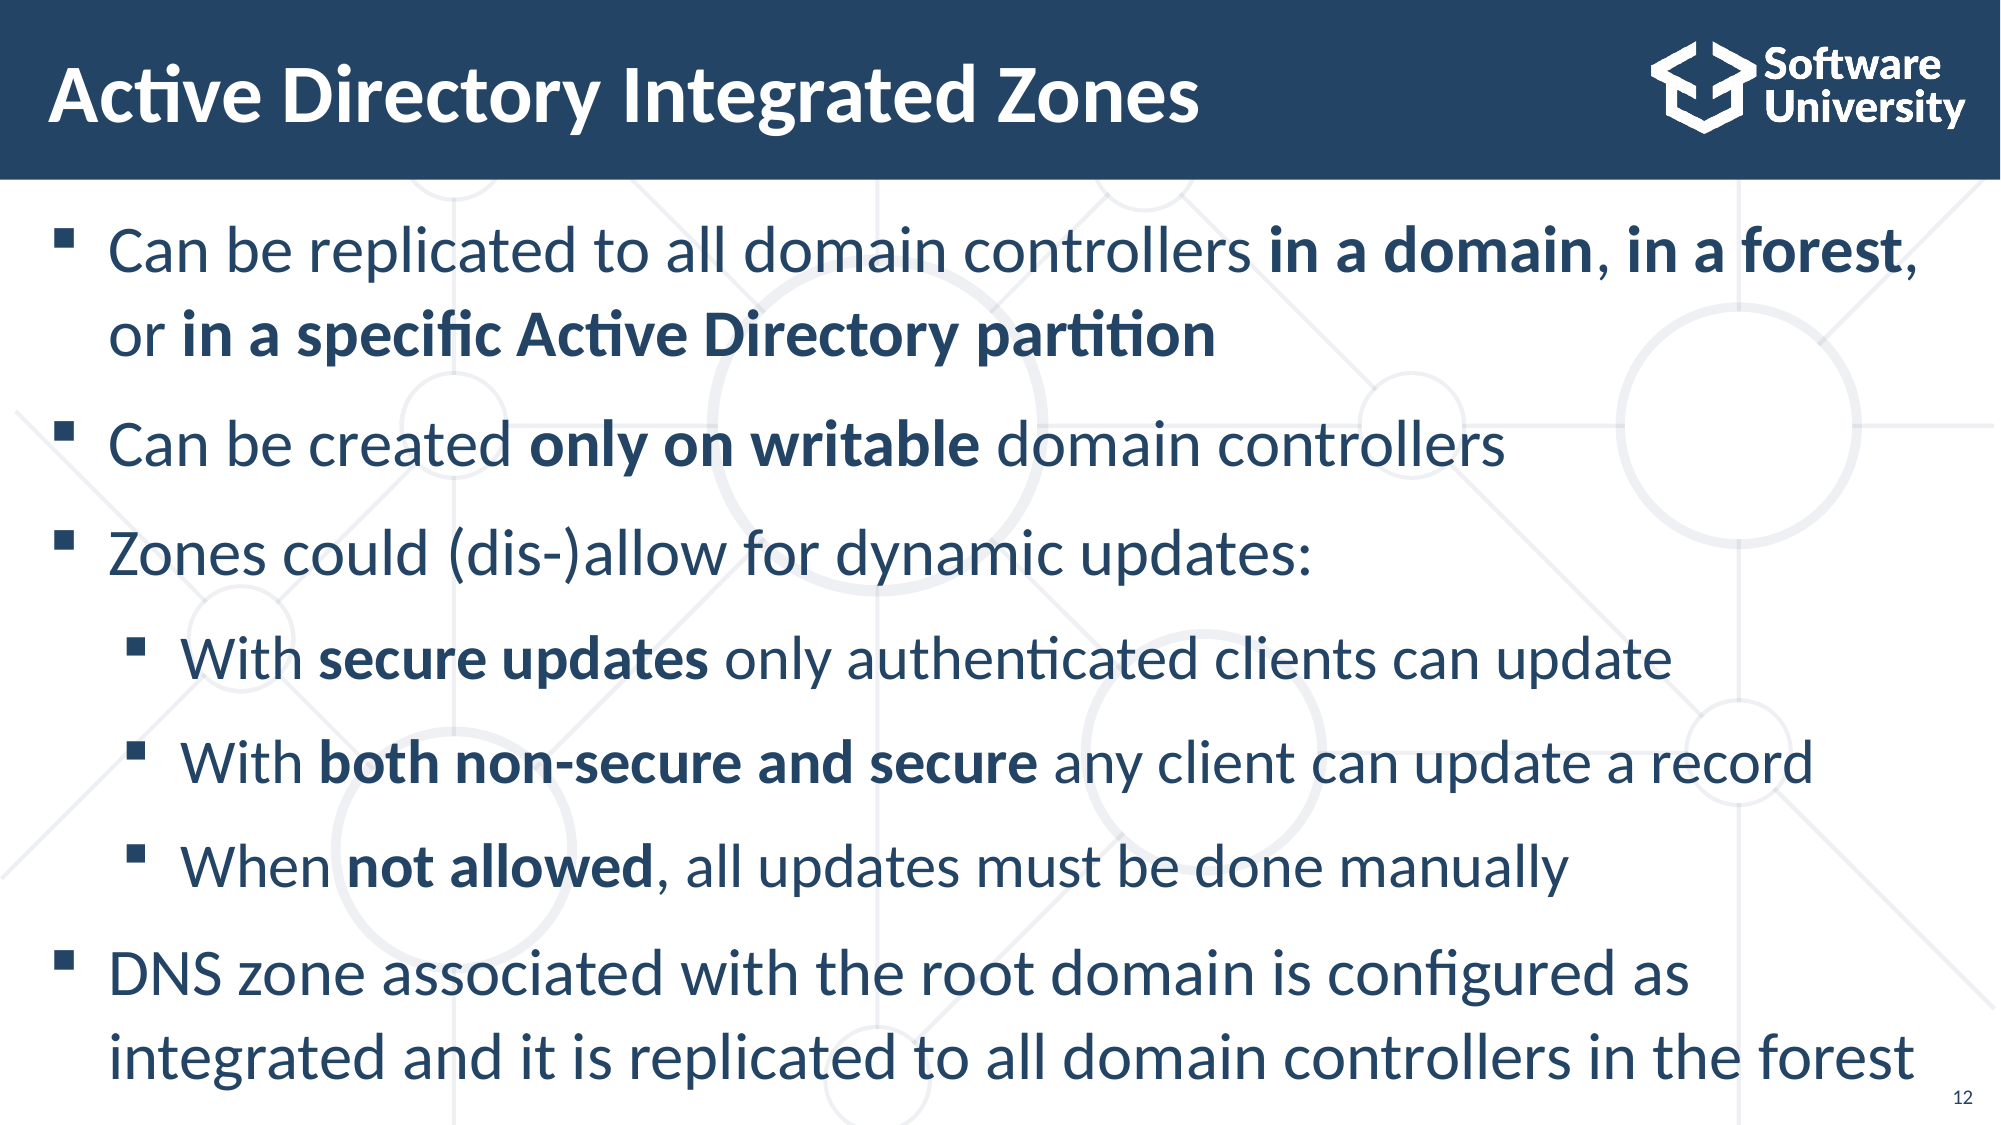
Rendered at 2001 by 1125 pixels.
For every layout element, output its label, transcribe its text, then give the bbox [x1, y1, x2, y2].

title Active Directory Integrated Zones [31, 16, 1625, 162]
slide_number 12 [1927, 1067, 1989, 1117]
picture [1651, 41, 1966, 134]
list Can be replicated to all domain controllers in a domain, in a forest, or in a specific Active Directory partition Can be created only on writable domain controllers Zones could (dis-)allow for dynamic updates: With secure updates only authenticated clients can update With both non-secure and secure any client can update a record When not allowed, all updates must be done manually DNS zone associated with the root domain is configured as integrated and it is replicated to all domain controllers in the forest [31, 196, 1970, 1104]
